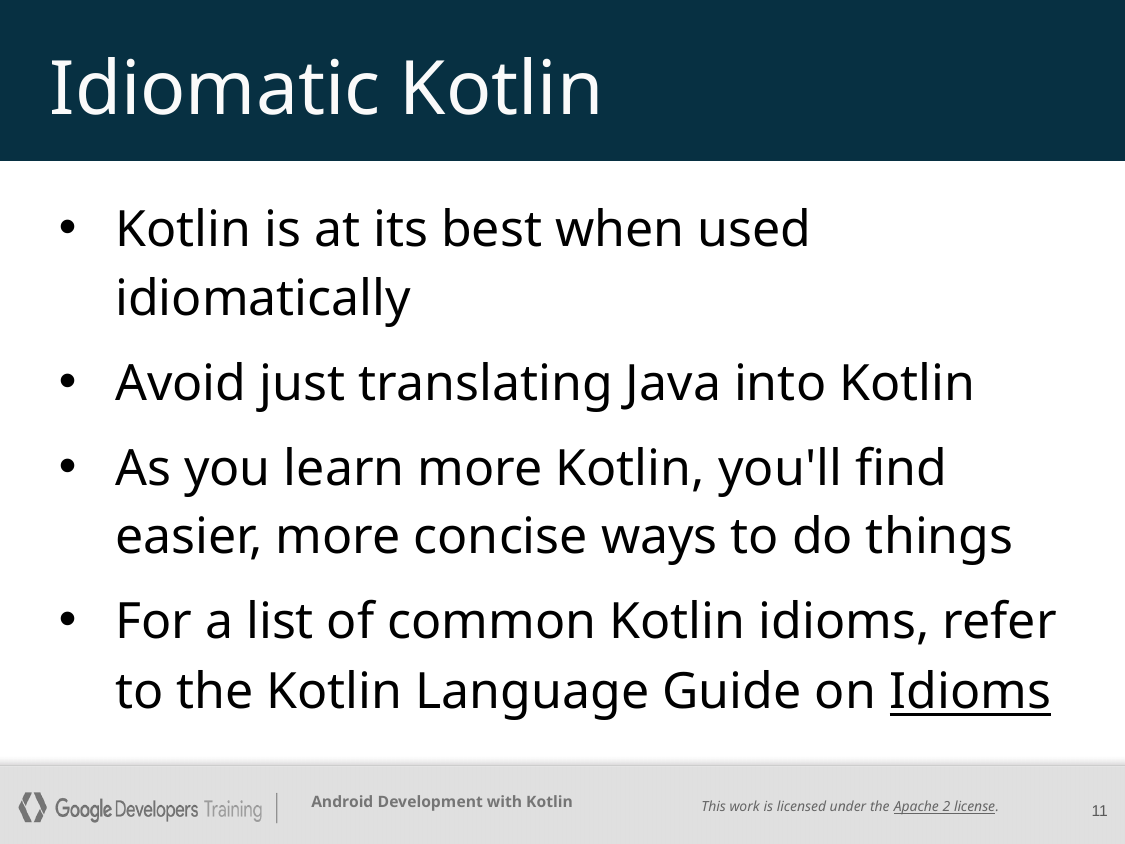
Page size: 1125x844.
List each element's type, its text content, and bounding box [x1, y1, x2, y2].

title Idiomatic Kotlin [38, 28, 1087, 122]
list Kotlin is at its best when used idiomatically Avoid just translating Java into Kotlin As you learn more Kotlin, you'll find easier, more concise ways to do things For a list of common Kotlin idioms, refer to the Kotlin Language Guide on Idioms [38, 176, 1087, 701]
slide_number 11 [1051, 777, 1120, 842]
picture [0, 161, 1125, 844]
